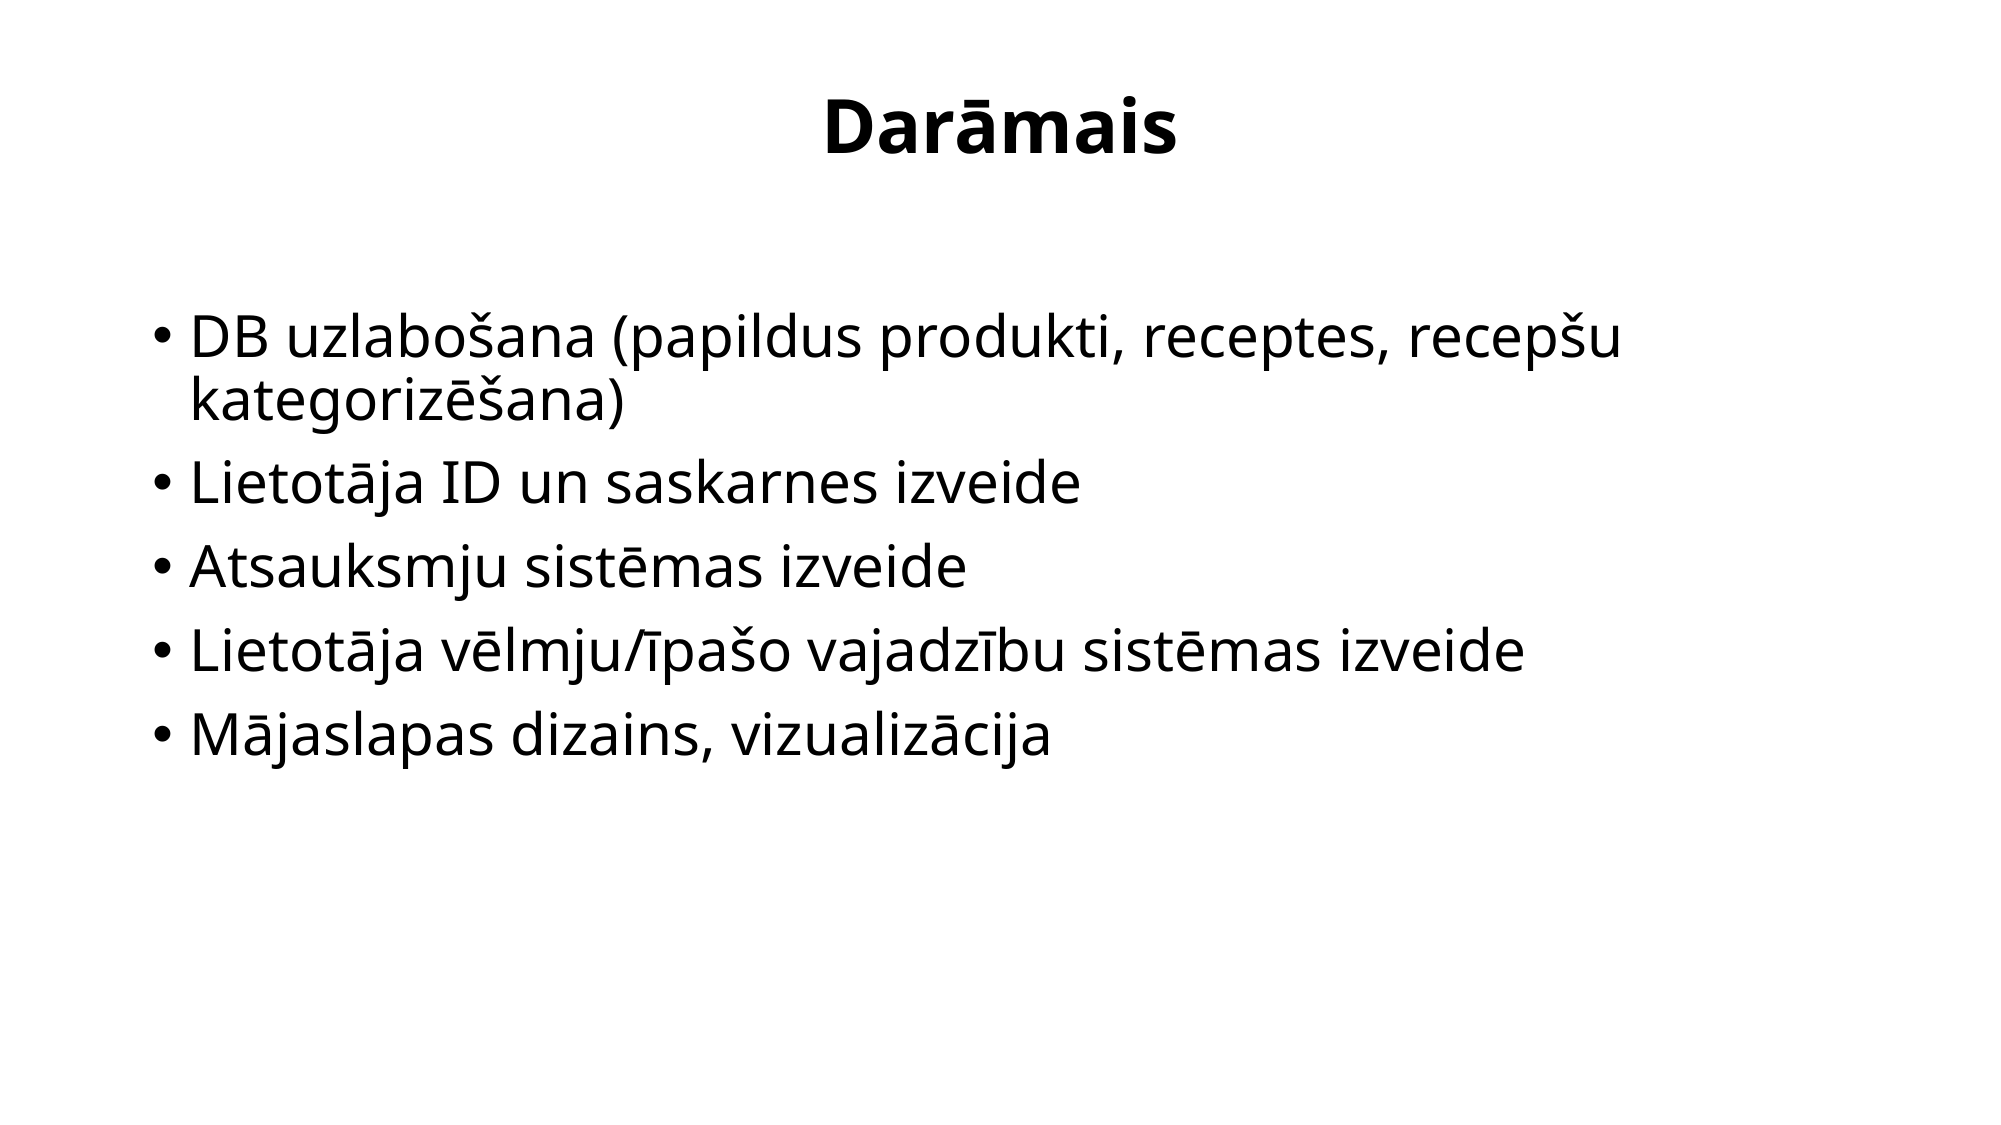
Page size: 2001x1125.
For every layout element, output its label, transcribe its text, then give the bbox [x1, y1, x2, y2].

list DB uzlabošana (papildus produkti, receptes, recepšu kategorizēšana) Lietotāja ID un saskarnes izveide Atsauksmju sistēmas izveide Lietotāja vēlmju/īpašo vajadzību sistēmas izveide Mājaslapas dizains, vizualizācija [137, 299, 1863, 1014]
title Darāmais [137, 20, 1863, 239]
